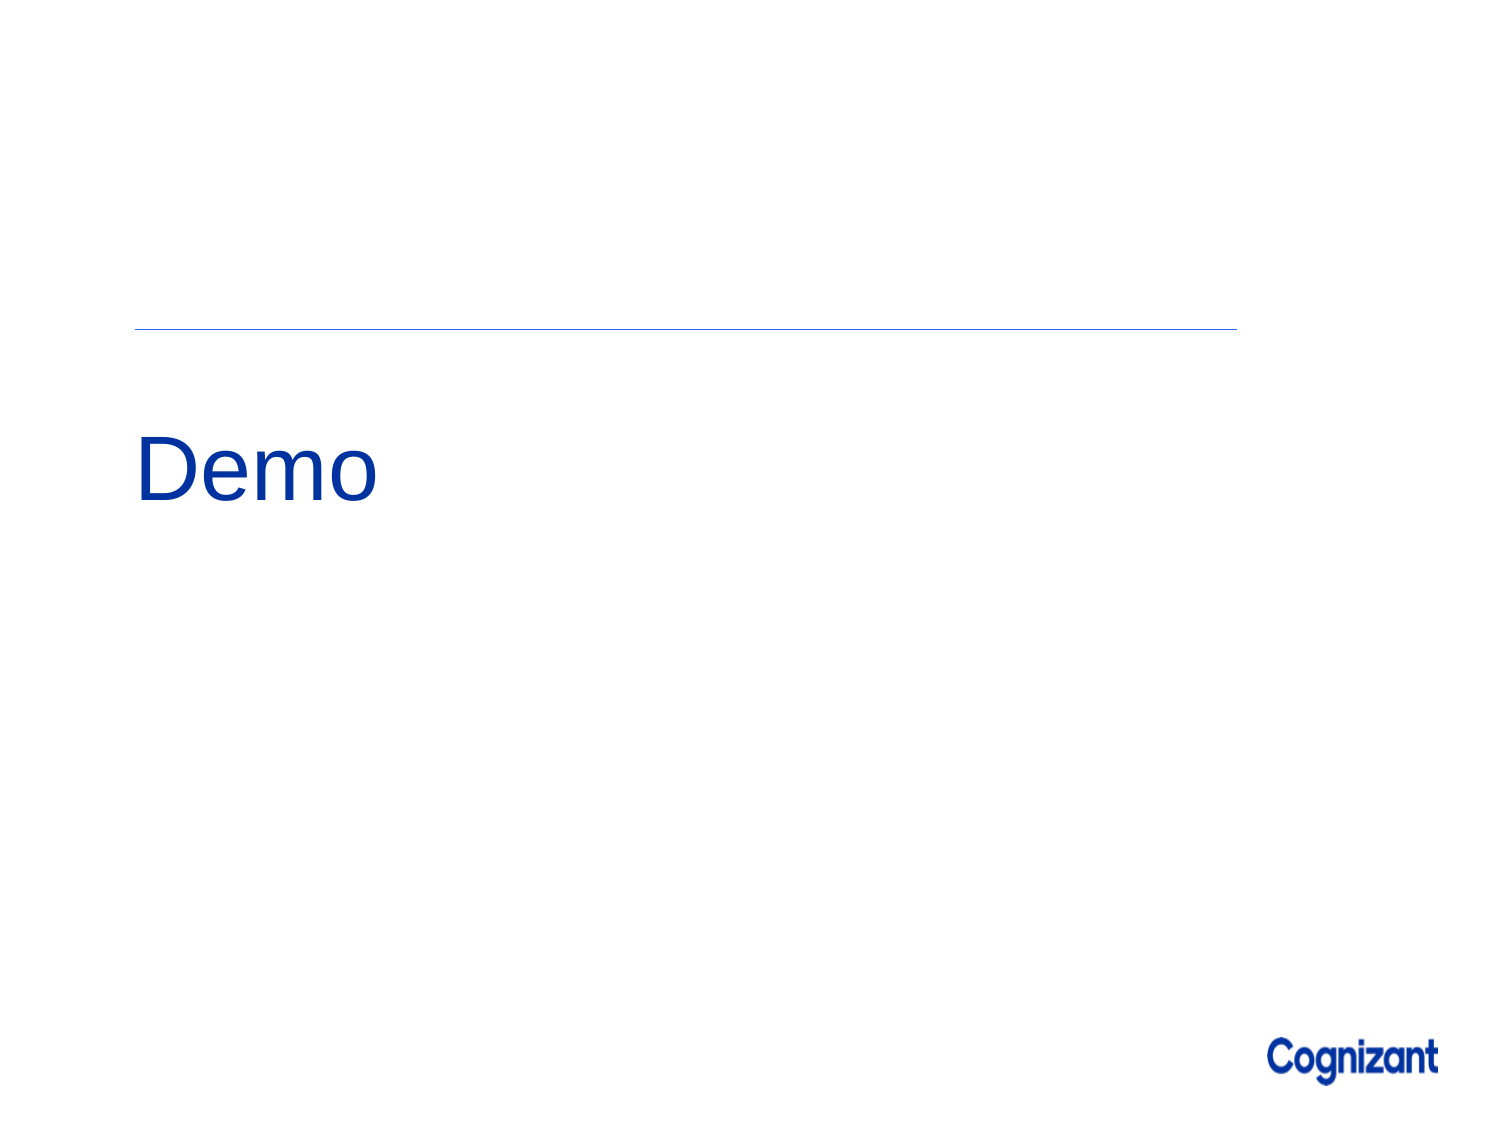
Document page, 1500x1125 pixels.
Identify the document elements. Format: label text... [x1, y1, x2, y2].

title Demo [134, 421, 1239, 521]
picture [1267, 1037, 1438, 1086]
